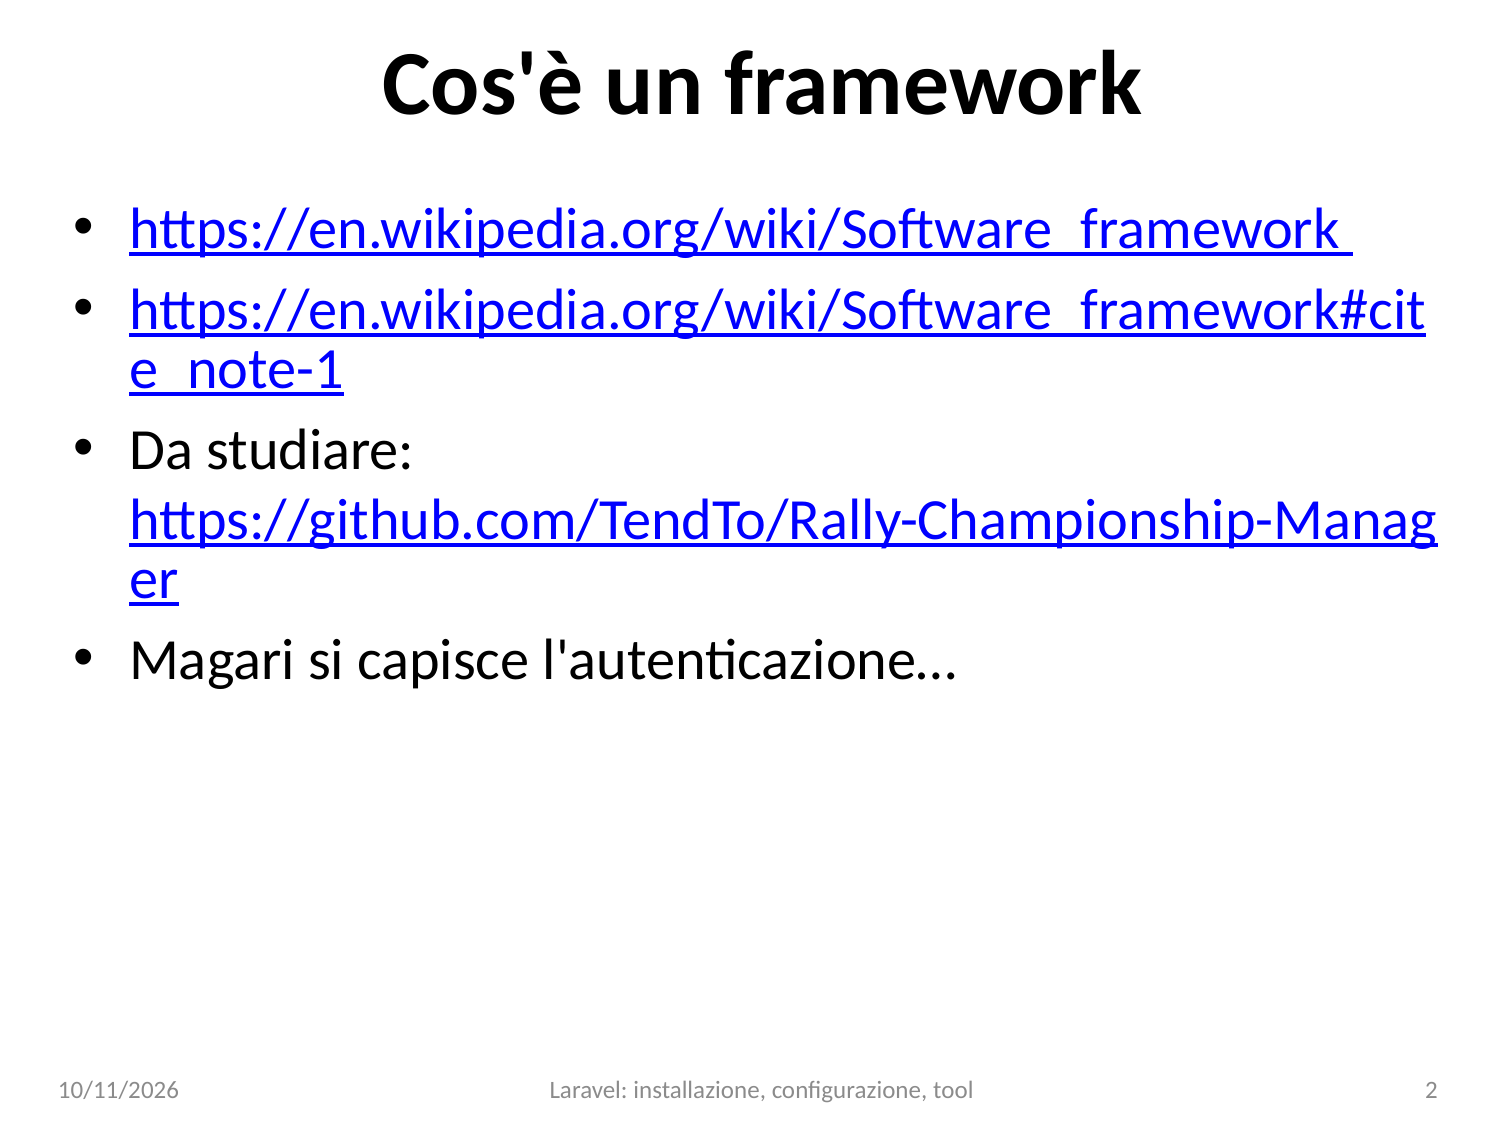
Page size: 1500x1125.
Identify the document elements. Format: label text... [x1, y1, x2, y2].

title Cos'è un framework [58, 11, 1467, 144]
footer Laravel: installazione, configurazione, tool [524, 1058, 1000, 1119]
slide_number 2 [1103, 1058, 1453, 1119]
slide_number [42, 1058, 393, 1119]
list https://en.wikipedia.org/wiki/Software_framework https://en.wikipedia.org/wiki/Software_framework#cite_note-1 Da studiare: https://github.com/TendTo/Rally-Championship-Manager Magari si capisce l'autenticazione… [58, 182, 1467, 1005]
